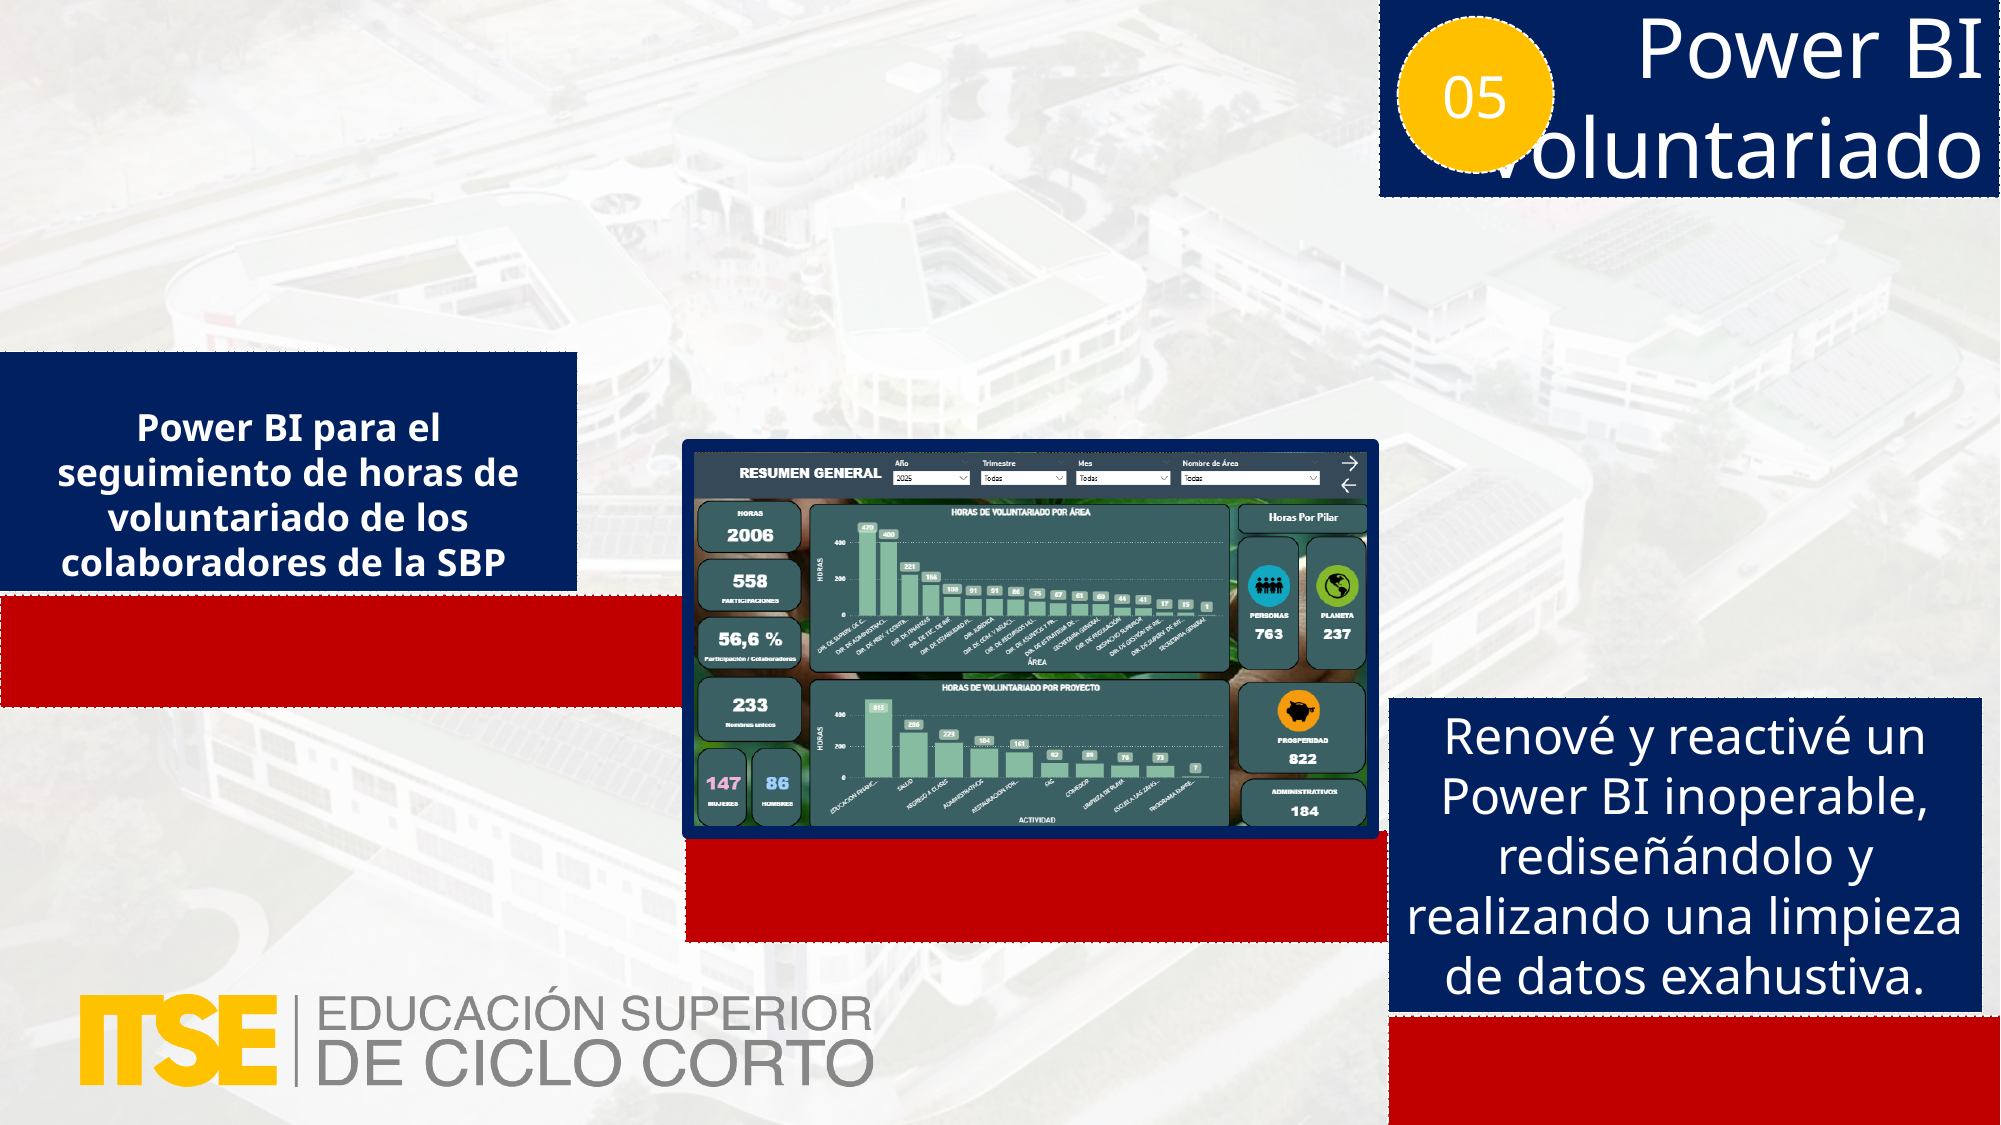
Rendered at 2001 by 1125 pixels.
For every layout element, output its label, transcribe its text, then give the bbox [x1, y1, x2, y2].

picture [66, 974, 890, 1096]
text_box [0, 594, 2000, 1125]
text_box Power BI Voluntariado [1378, 0, 2000, 199]
text_box 05 [1396, 15, 1555, 174]
text_box Power BI para el seguimiento de horas de voluntariado de los colaboradores de la SBP [0, 351, 578, 592]
picture [694, 451, 1367, 827]
